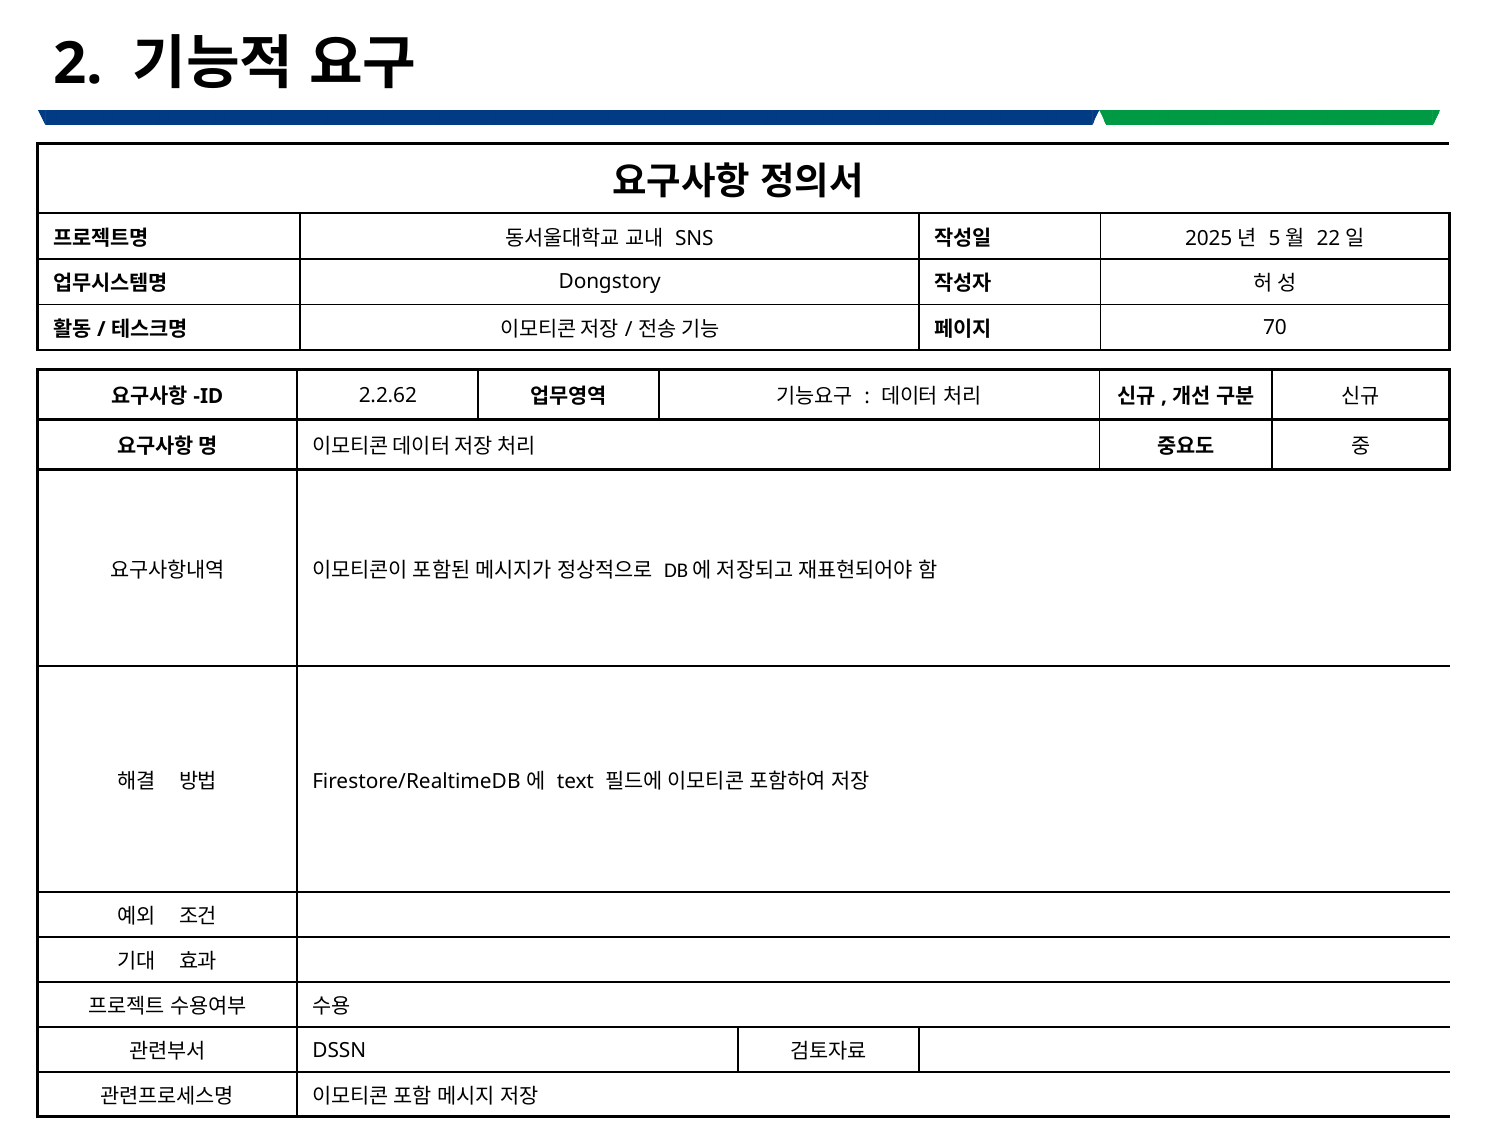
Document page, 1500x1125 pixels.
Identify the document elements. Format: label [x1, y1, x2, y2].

table_header [39, 371, 296, 418]
table_cell [739, 1028, 918, 1071]
table_cell [39, 471, 296, 665]
picture [38, 110, 1440, 125]
table_cell [298, 1028, 737, 1071]
table_cell [298, 421, 1099, 468]
table_cell [1100, 421, 1271, 468]
table_cell [1101, 305, 1448, 349]
table_cell [39, 983, 296, 1026]
table_header [298, 371, 477, 418]
title [38, 31, 843, 97]
table_cell [920, 1028, 1450, 1071]
table_cell [298, 667, 1450, 891]
table_cell [39, 938, 296, 981]
table_cell [920, 305, 1100, 349]
table_header [39, 145, 1449, 212]
table_header [1100, 371, 1271, 418]
table_cell [920, 260, 1100, 304]
table_cell [301, 214, 918, 258]
table_cell [39, 1073, 296, 1115]
table_cell [920, 214, 1100, 258]
table_cell [39, 305, 299, 349]
table_cell [298, 1073, 1450, 1115]
table_cell [1273, 421, 1448, 468]
table_header [660, 371, 1099, 418]
table_cell [39, 214, 299, 258]
table_cell [1101, 260, 1448, 304]
table_cell [298, 983, 1450, 1026]
table_cell [39, 893, 296, 936]
table_cell [301, 305, 918, 349]
table_cell [298, 471, 1450, 665]
table_cell [39, 667, 296, 891]
table_cell [39, 421, 296, 468]
table_header [479, 371, 658, 418]
table_cell [1101, 214, 1448, 258]
table_cell [298, 938, 1450, 981]
table_cell [39, 1028, 296, 1071]
table_cell [39, 260, 299, 304]
table_header [1273, 371, 1448, 418]
table_cell [301, 260, 918, 304]
table_cell [298, 893, 1450, 936]
